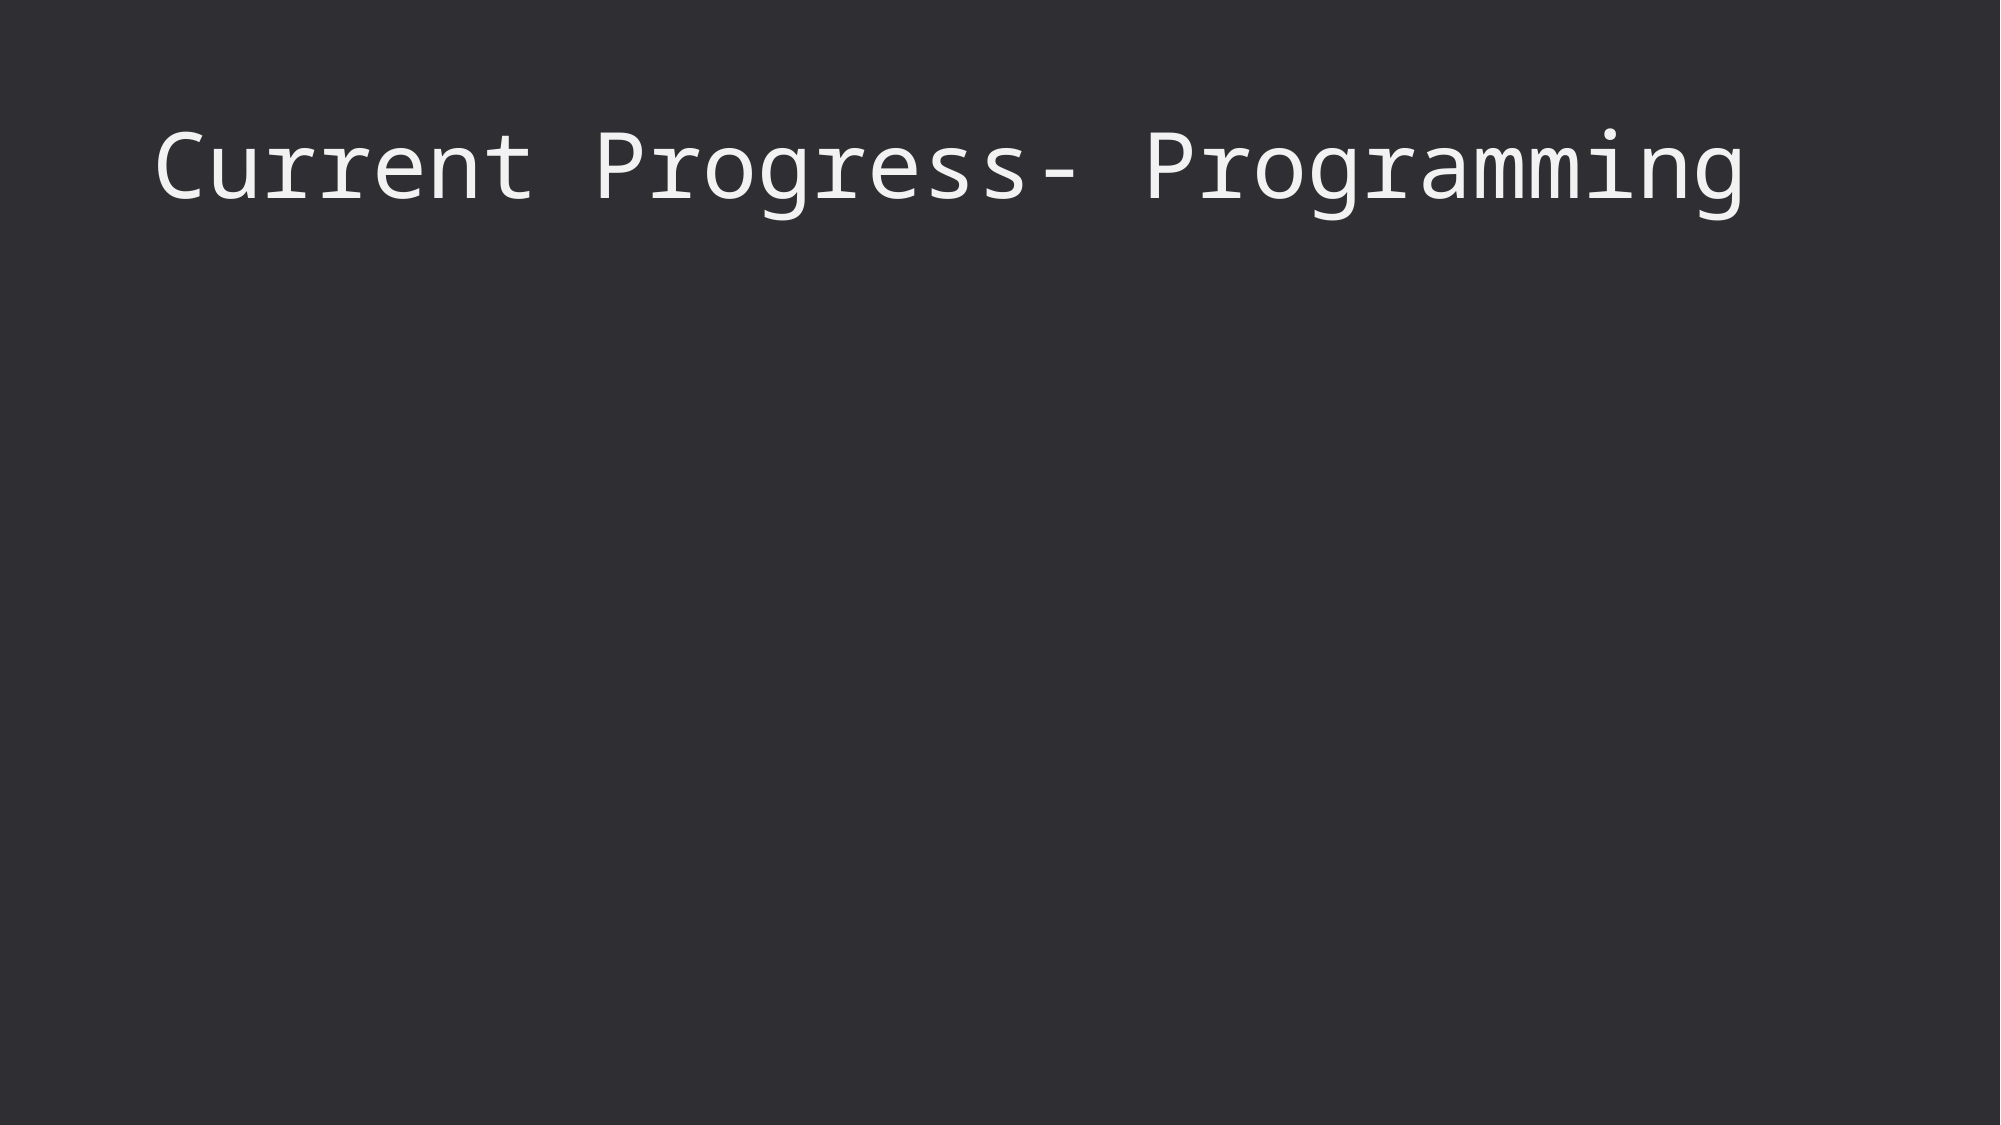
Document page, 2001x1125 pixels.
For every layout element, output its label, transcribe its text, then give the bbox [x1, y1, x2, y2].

title Current Progress- Programming [137, 59, 1863, 278]
